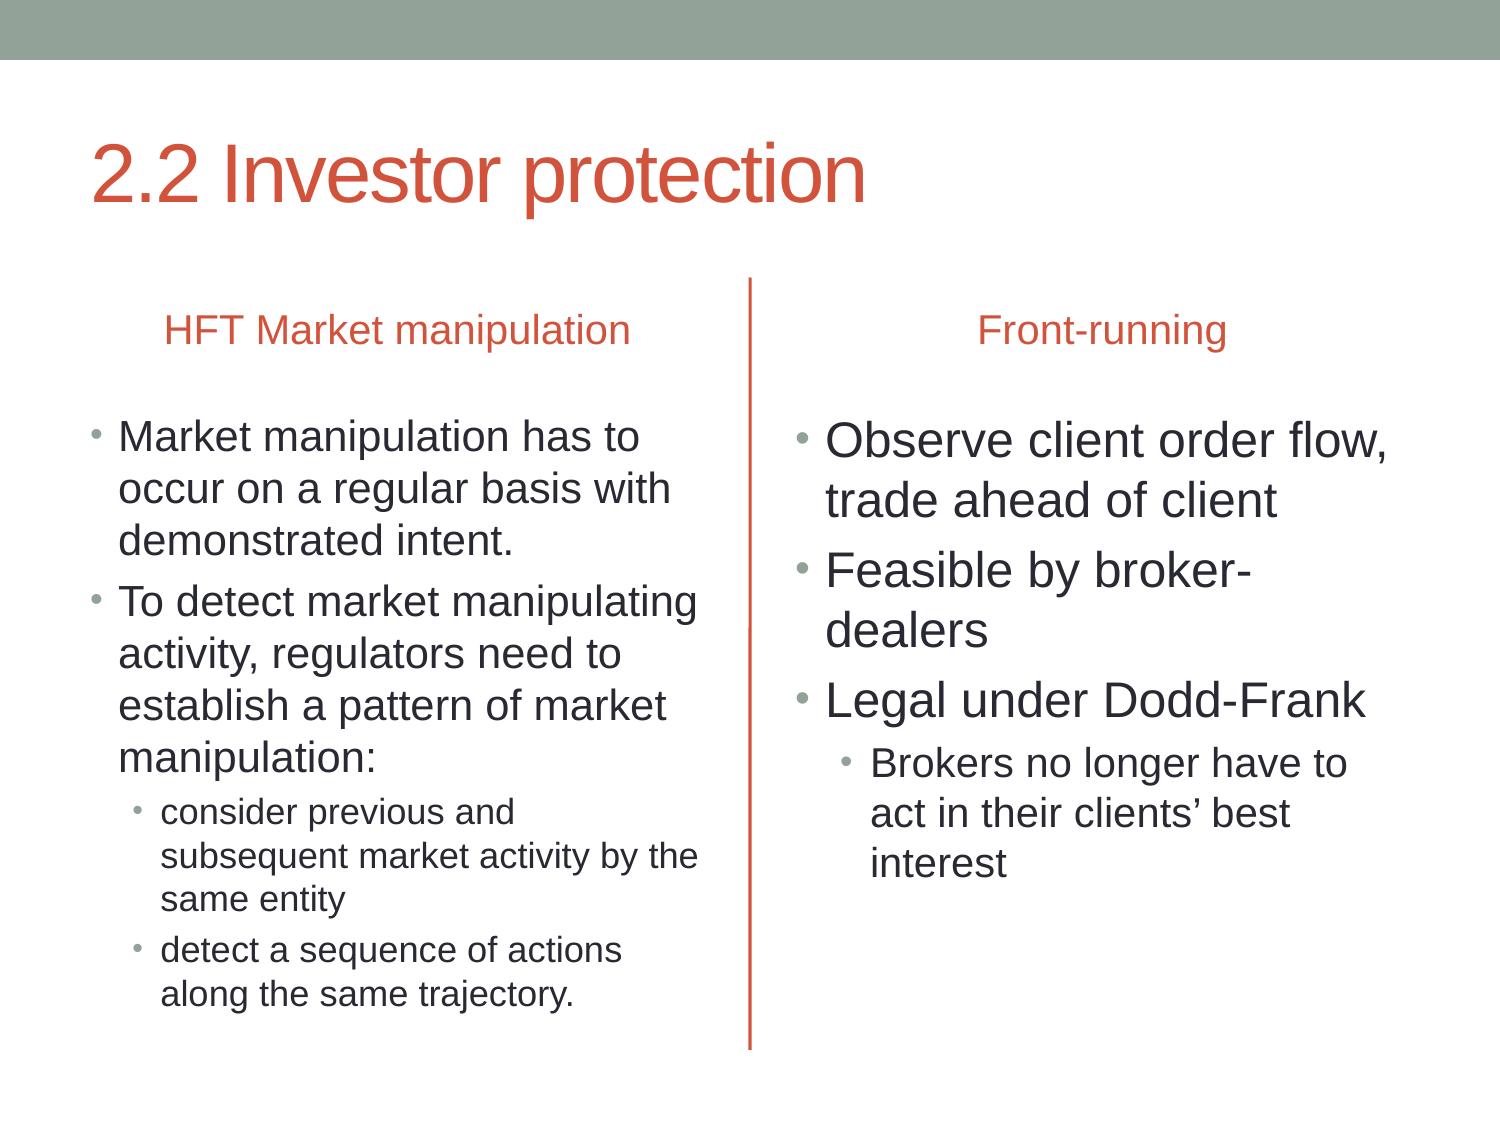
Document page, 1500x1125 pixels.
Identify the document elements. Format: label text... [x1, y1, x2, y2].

list HFT Market manipulation [75, 275, 720, 380]
title 2.2 Investor protection [75, 87, 1425, 250]
list Front-running [780, 275, 1425, 380]
list Market manipulation has to occur on a regular basis with demonstrated intent. To detect market manipulating activity, regulators need to establish a pattern of market manipulation: consider previous and subsequent market activity by the same entity detect a sequence of actions along the same trajectory. [75, 399, 720, 1049]
list Observe client order flow, trade ahead of client Feasible by broker-dealers Legal under Dodd-Frank Brokers no longer have to act in their clients’ best interest [780, 399, 1425, 1049]
